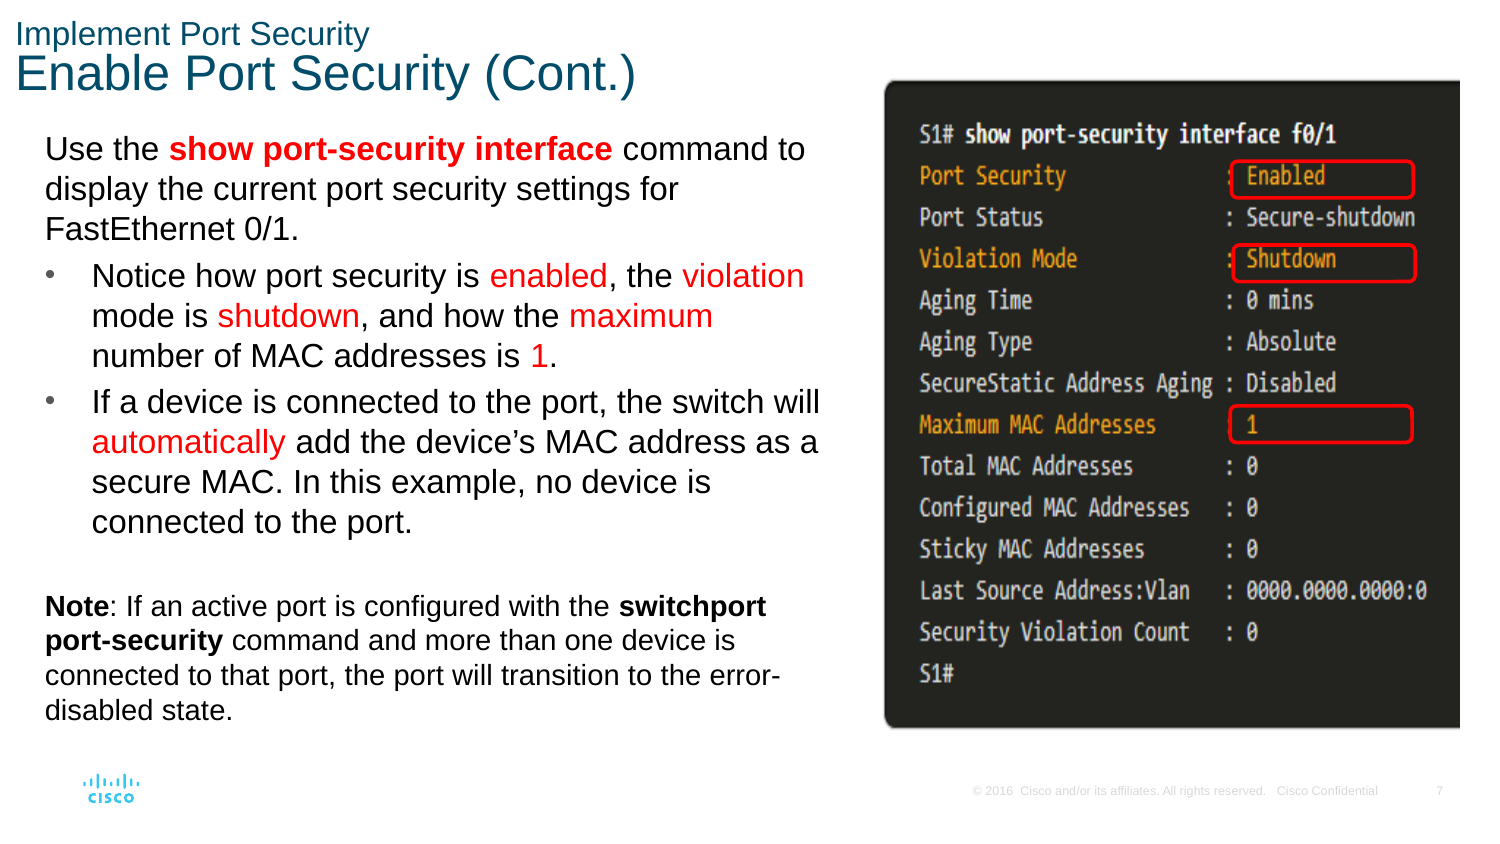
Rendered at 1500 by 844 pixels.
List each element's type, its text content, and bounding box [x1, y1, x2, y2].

title Implement Port Security Enable Port Security (Cont.) [0, 0, 1369, 121]
list Use the show port-security interface command to display the current port security settings for FastEthernet 0/1. Notice how port security is enabled, the violation mode is shutdown, and how the maximum number of MAC addresses is 1. If a device is connected to the port, the switch will automatically add the device’s MAC address as a secure MAC. In this example, no device is connected to the port. Note: If an active port is configured with the switchport port-security command and more than one device is connected to that port, the port will transition to the error-disabled state. [29, 120, 847, 726]
picture [876, 69, 1460, 743]
